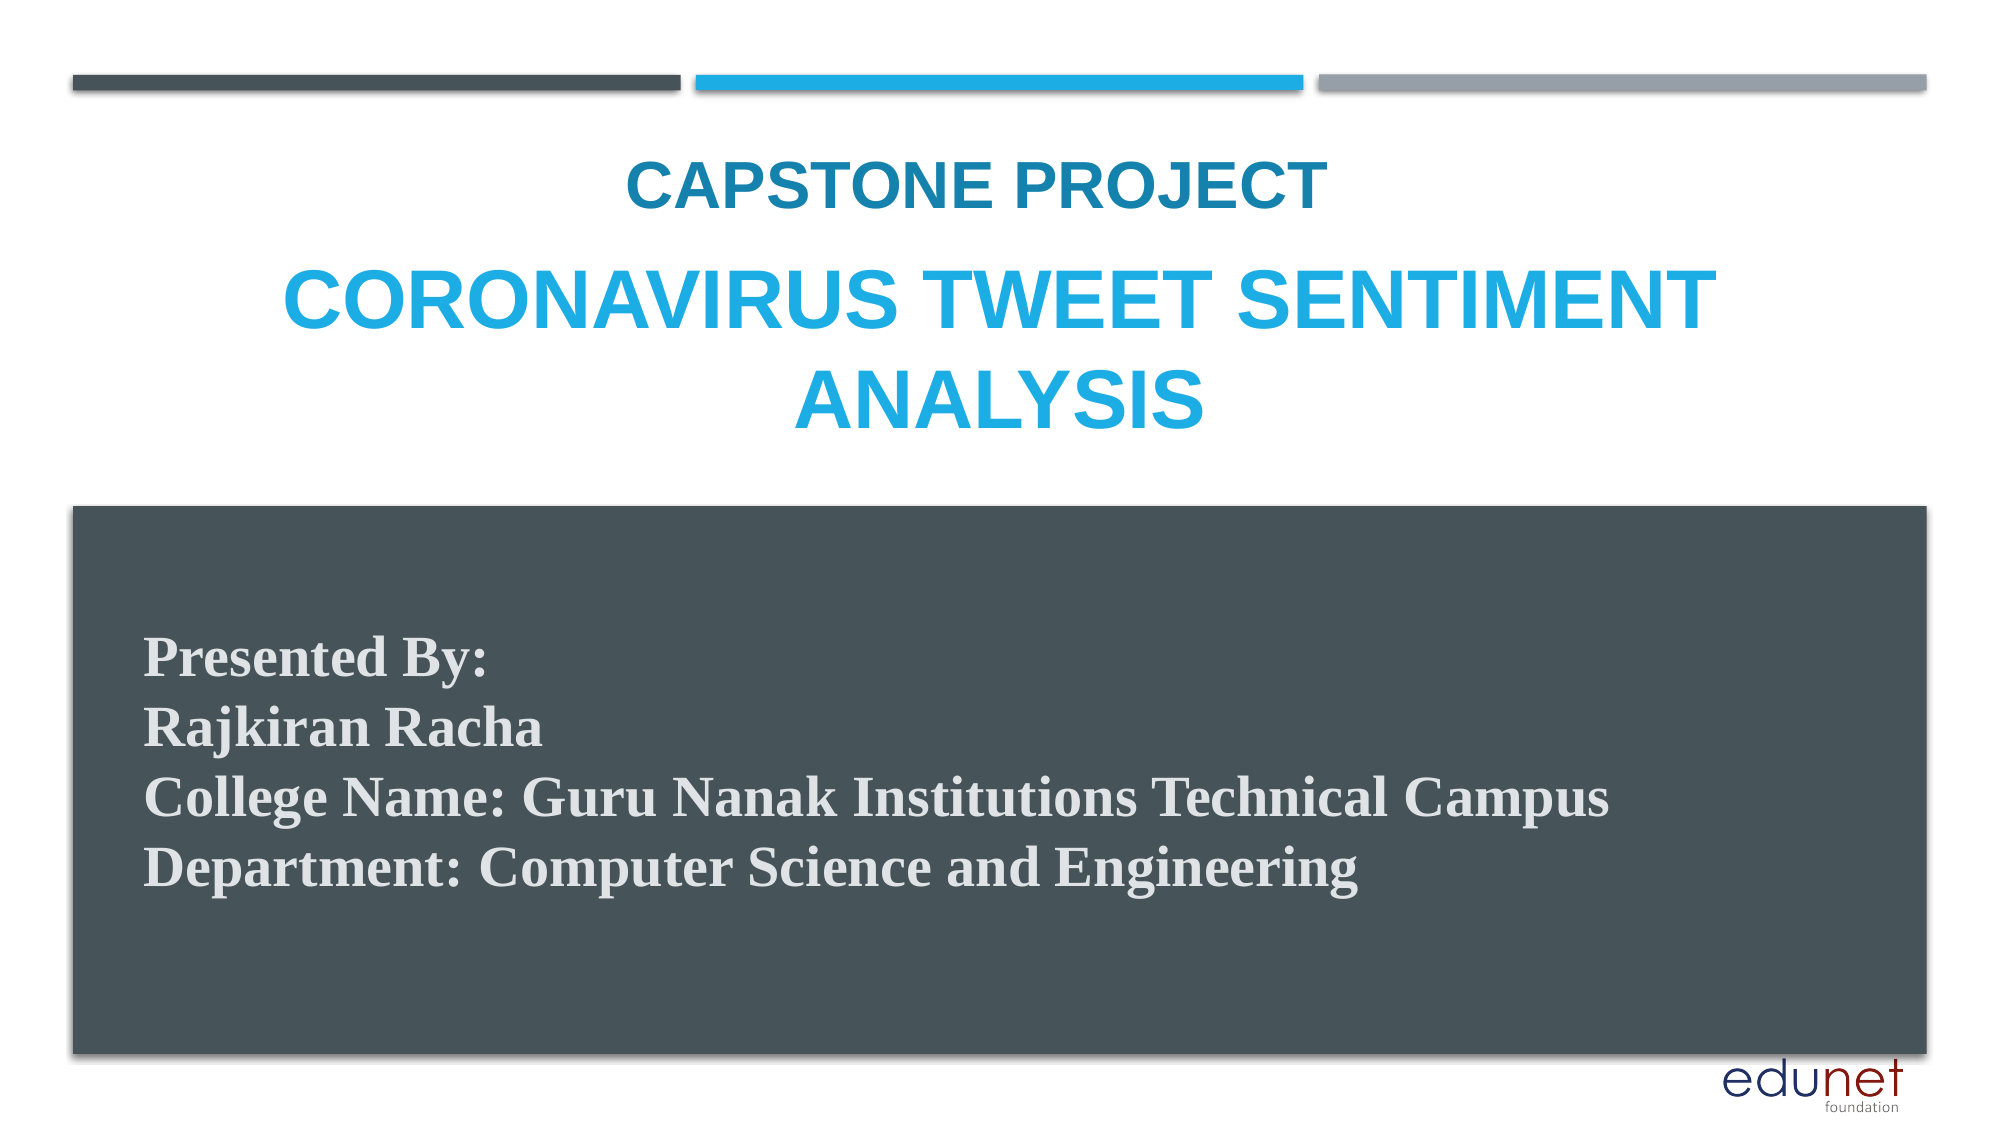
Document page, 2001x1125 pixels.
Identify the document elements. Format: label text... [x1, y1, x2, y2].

title Coronavirus Tweet Sentiment analysis [249, 292, 1750, 453]
text_box Presented By: Rajkiran Racha College Name: Guru Nanak Institutions Technical Campus Department: Computer Science and Engineering [128, 610, 1796, 906]
text_box CAPSTONE PROJECT [0, 134, 2000, 230]
picture [1719, 1056, 1905, 1116]
